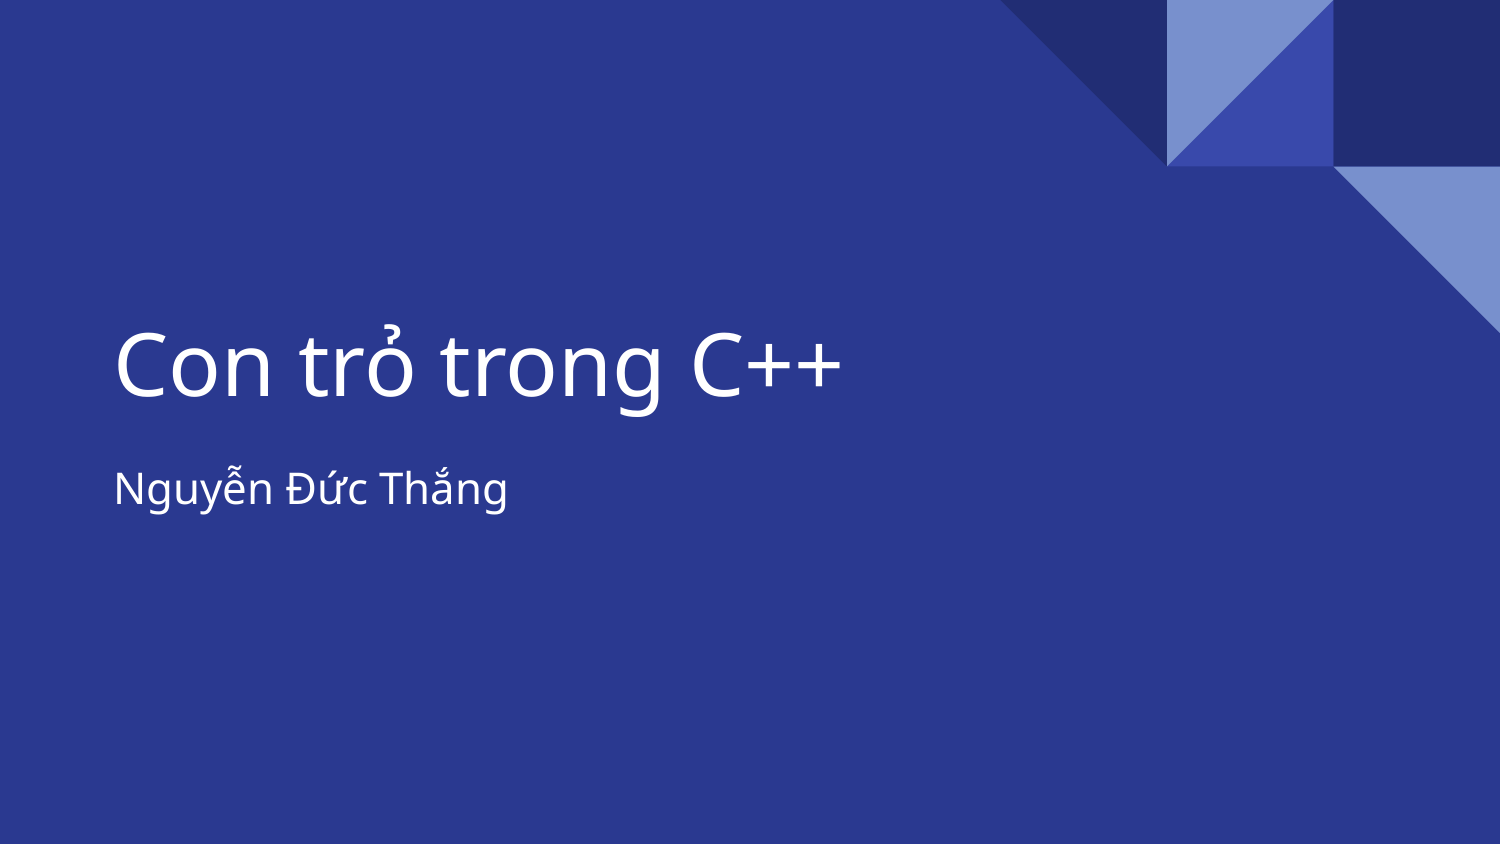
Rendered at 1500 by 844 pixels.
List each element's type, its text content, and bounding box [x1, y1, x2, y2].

subtitle Nguyễn Đức Thắng [98, 445, 1447, 517]
title Con trỏ trong C++ [98, 291, 1447, 429]
